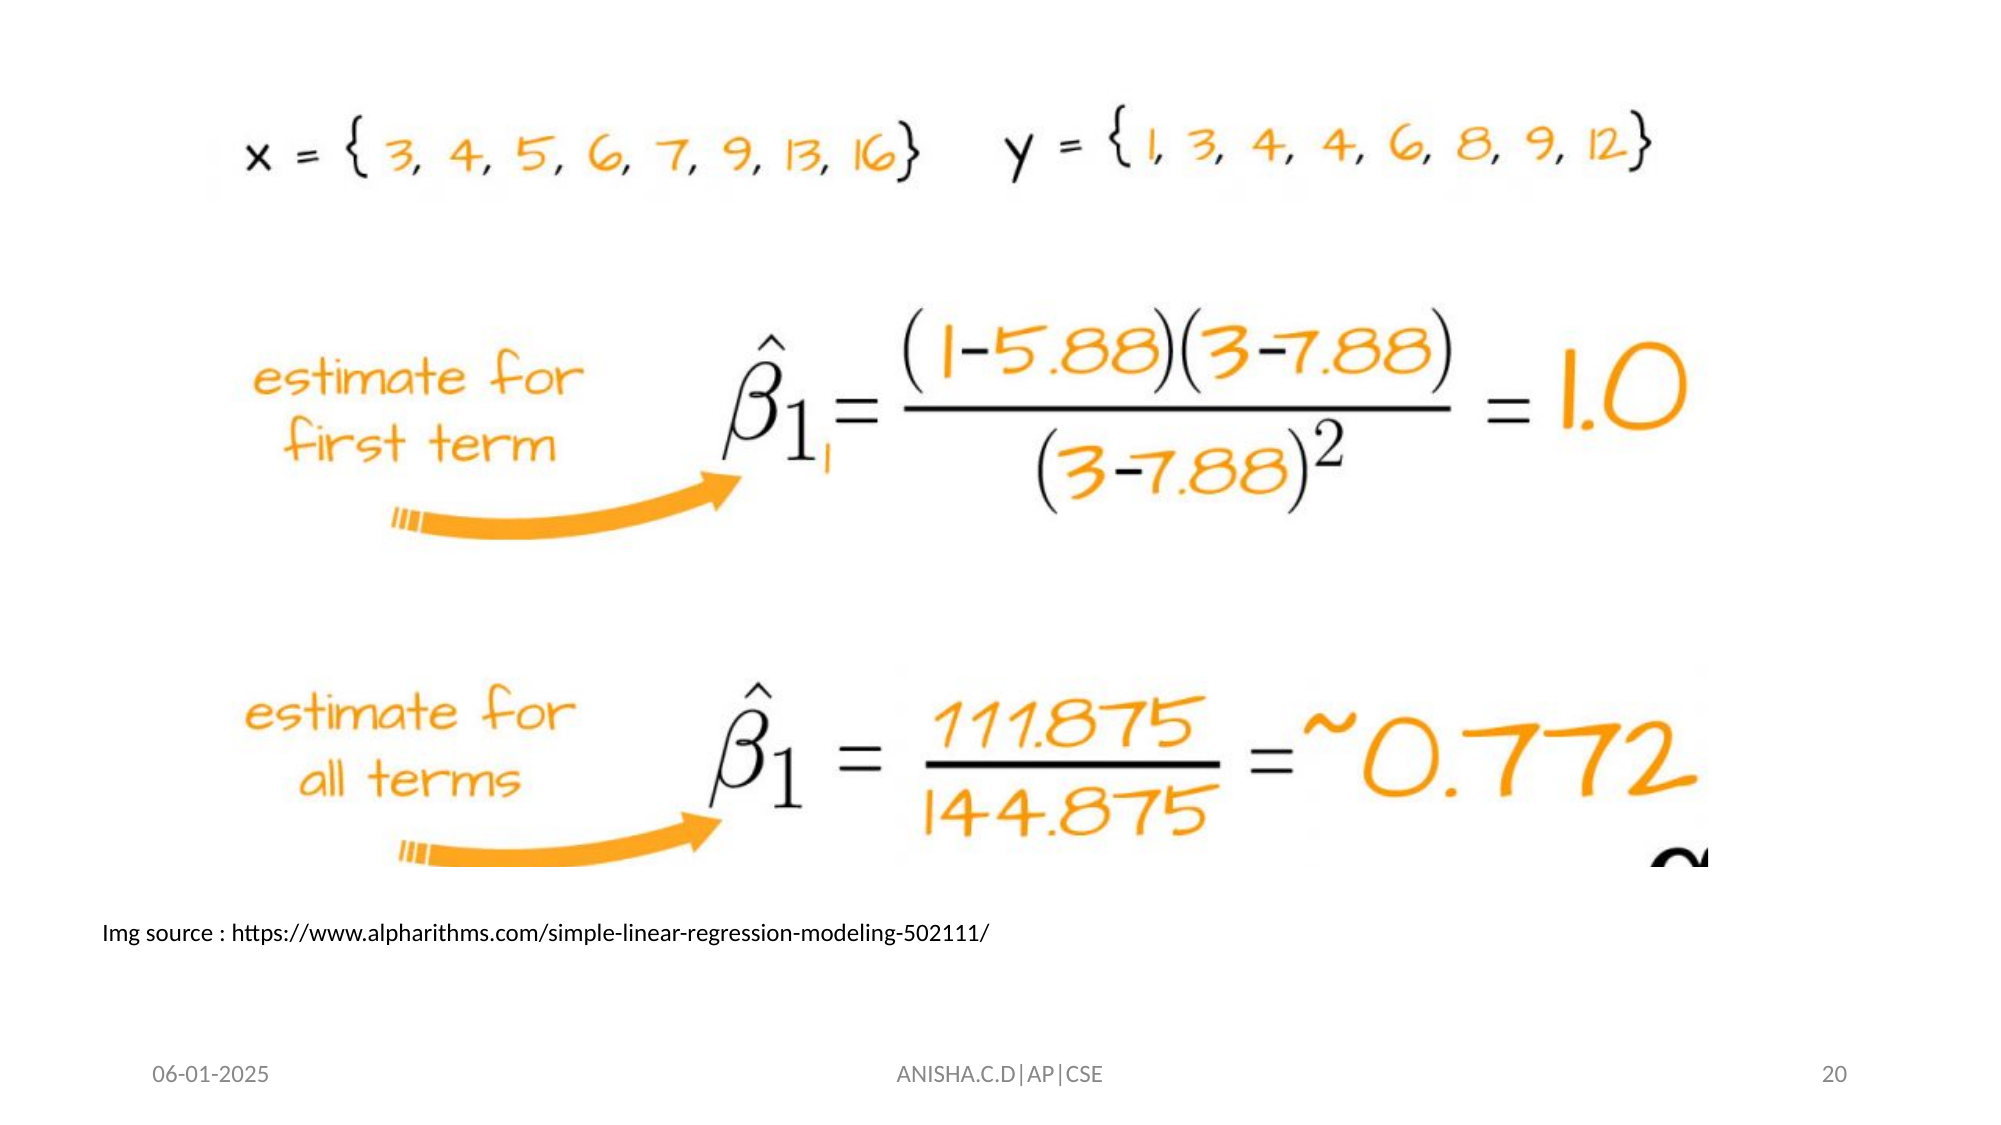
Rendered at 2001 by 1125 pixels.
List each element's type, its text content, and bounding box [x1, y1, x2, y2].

text_box Img source : https://www.alpharithms.com/simple-linear-regression-modeling-502111/ [87, 908, 1088, 954]
slide_number ‹#› [1412, 1042, 1863, 1103]
footer ANISHA.C.D|AP|CSE [662, 1042, 1338, 1103]
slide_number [137, 1042, 588, 1103]
picture [156, 52, 1709, 867]
